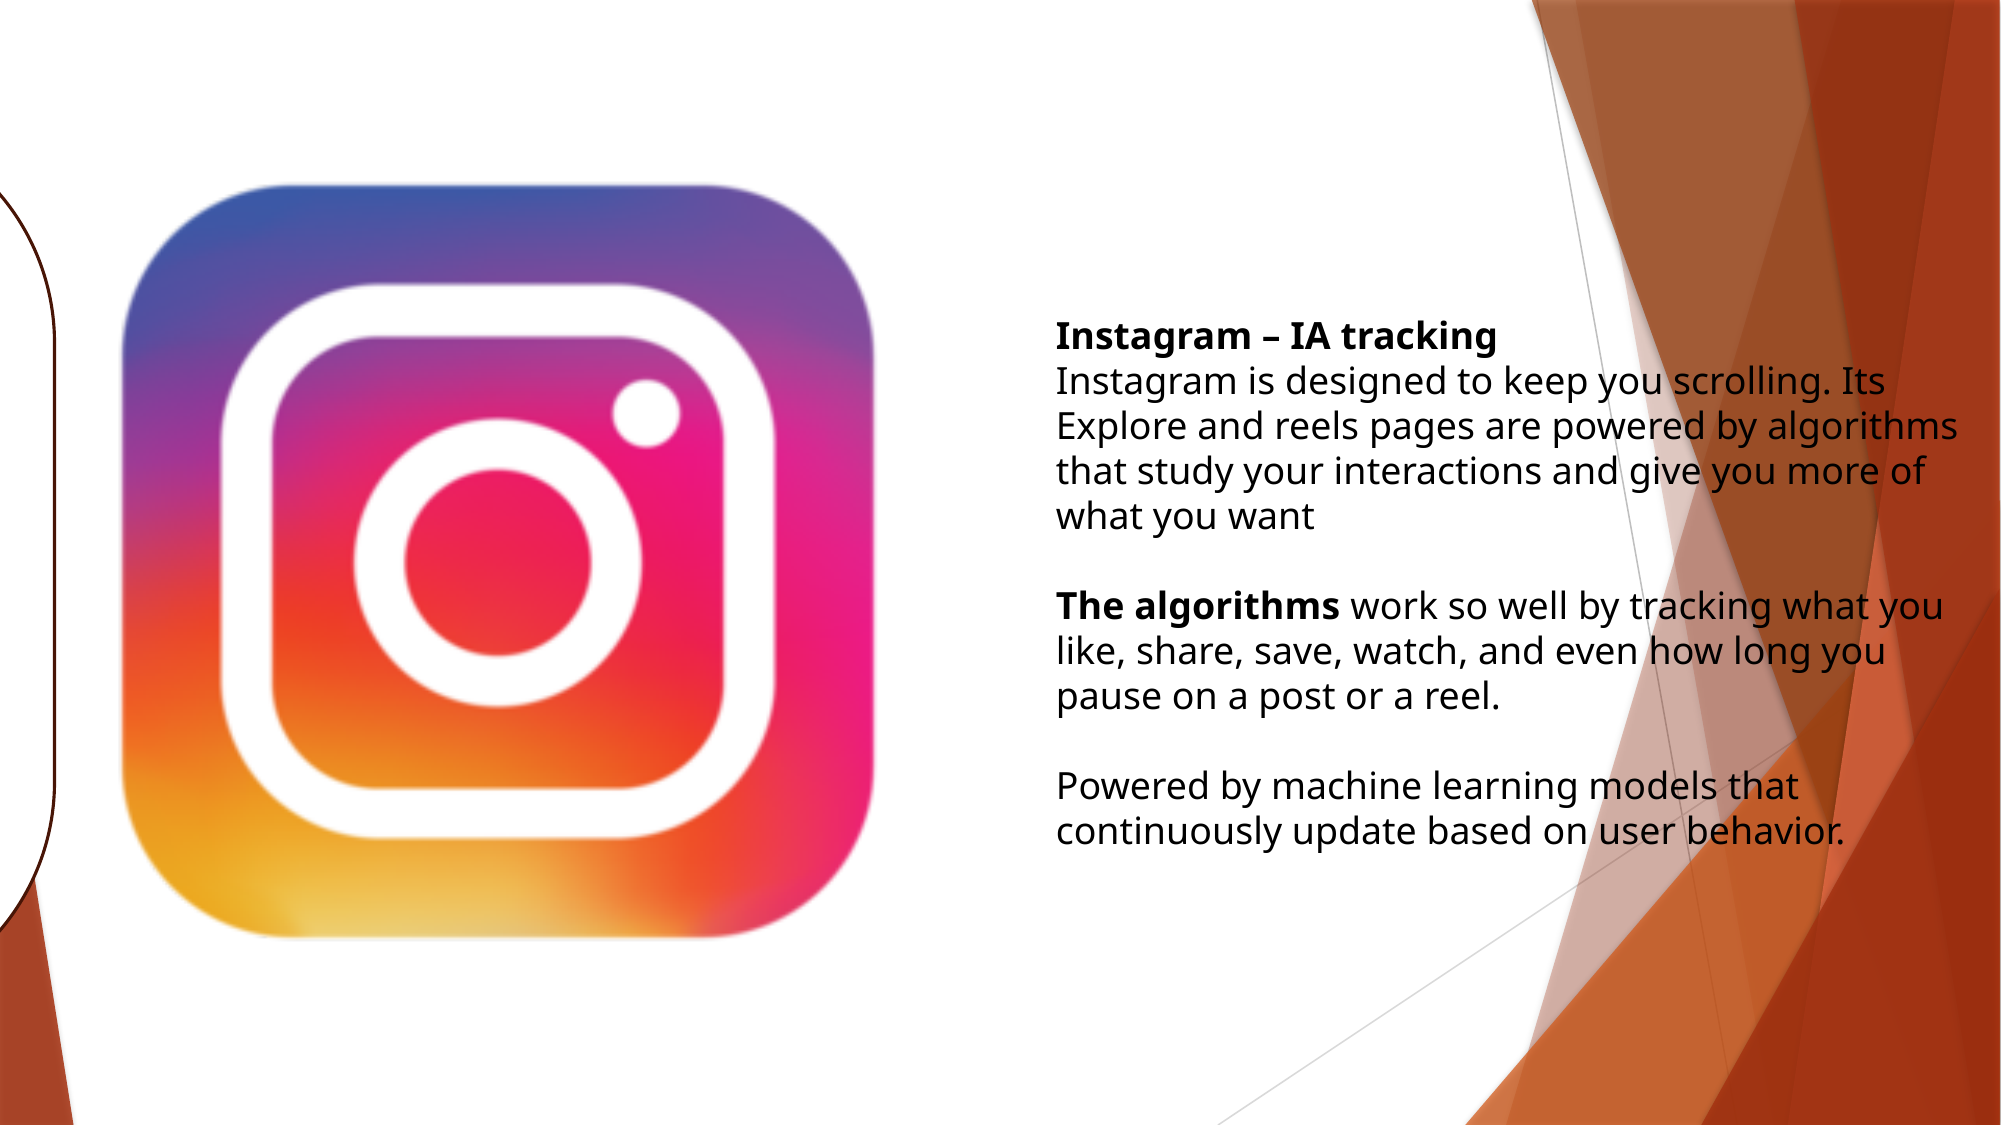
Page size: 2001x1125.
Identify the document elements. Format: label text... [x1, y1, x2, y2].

text_box Instagram – IA tracking Instagram is designed to keep you scrolling. Its Explore and reels pages are powered by algorithms that study your interactions and give you more of what you want The algorithms work so well by tracking what you like, share, save, watch, and even how long you pause on a post or a reel. Powered by machine learning models that continuously update based on user behavior. [1131, 304, 1994, 860]
picture [0, 0, 1126, 1125]
